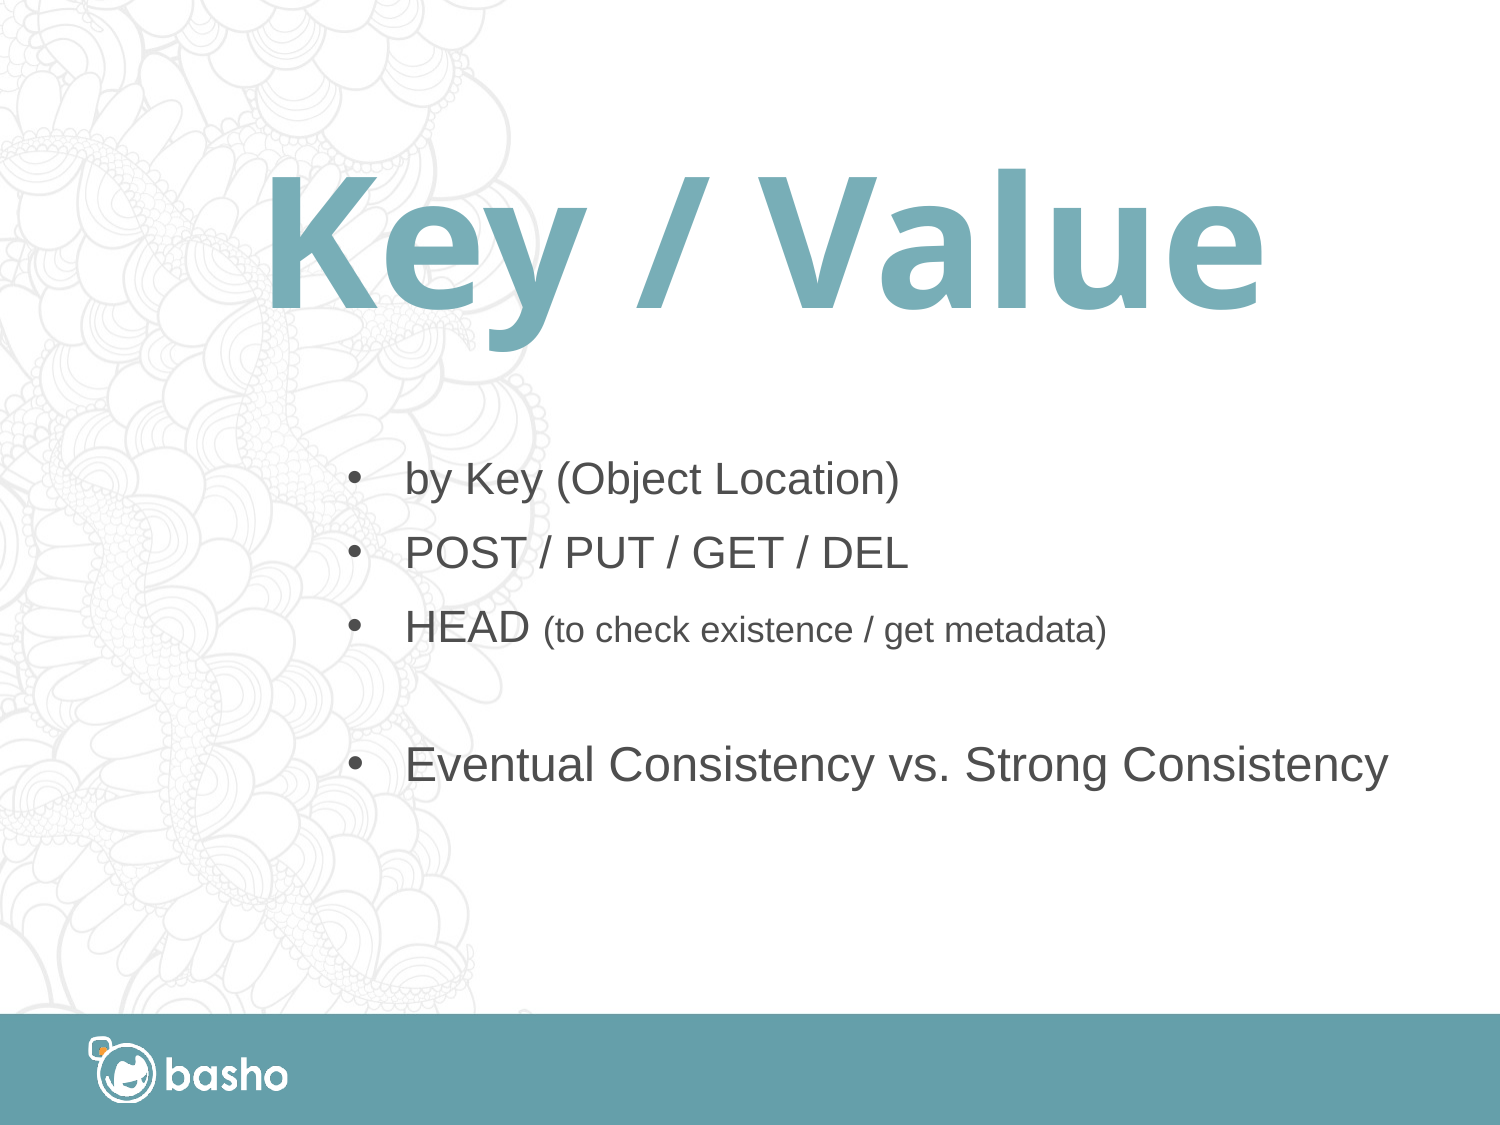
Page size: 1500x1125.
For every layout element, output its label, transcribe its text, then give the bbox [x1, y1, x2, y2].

picture [0, 0, 1500, 1125]
text_box by Key (Object Location) POST / PUT / GET / DEL HEAD (to check existence / get metadata) Eventual Consistency vs. Strong Consistency [332, 431, 1439, 805]
title Key / Value [88, 128, 1439, 342]
